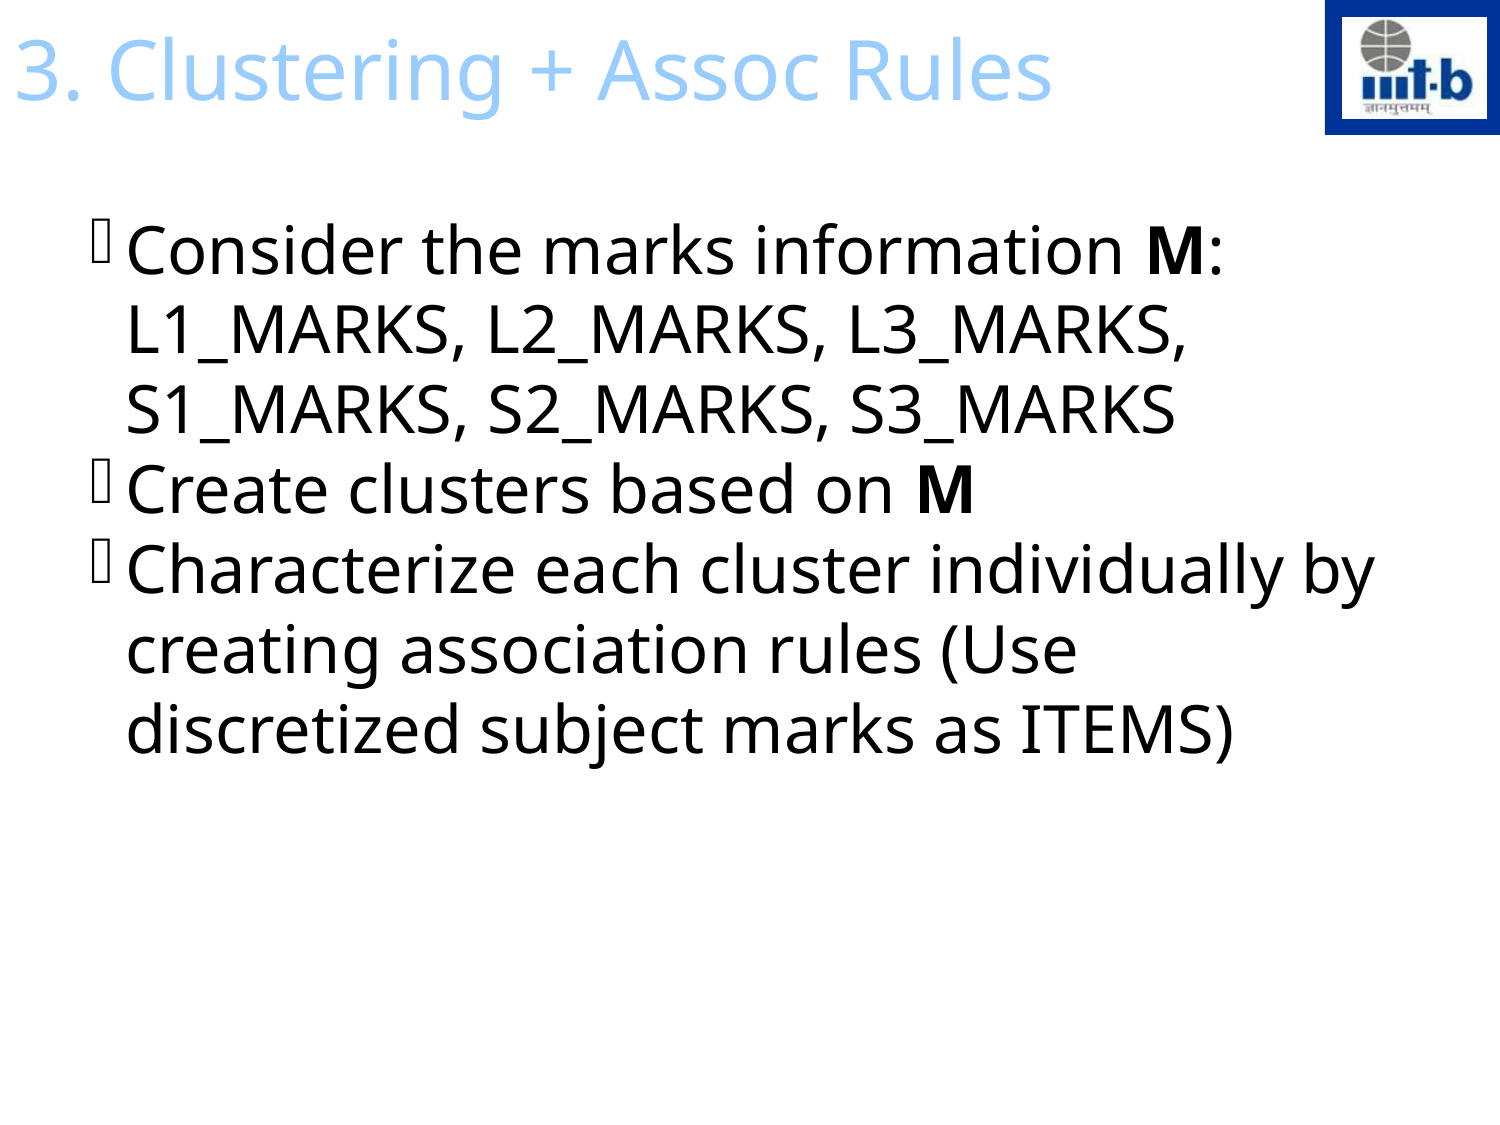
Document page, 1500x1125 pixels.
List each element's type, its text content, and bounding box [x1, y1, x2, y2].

picture [1342, 17, 1487, 119]
text_box Consider the marks information M: L1_MARKS, L2_MARKS, L3_MARKS, S1_MARKS, S2_MARKS, S3_MARKS Create clusters based on M Characterize each cluster individually by creating association rules (Use discretized subject marks as ITEMS) [75, 200, 1425, 1005]
text_box 3. Clustering + Assoc Rules [0, 0, 1326, 135]
